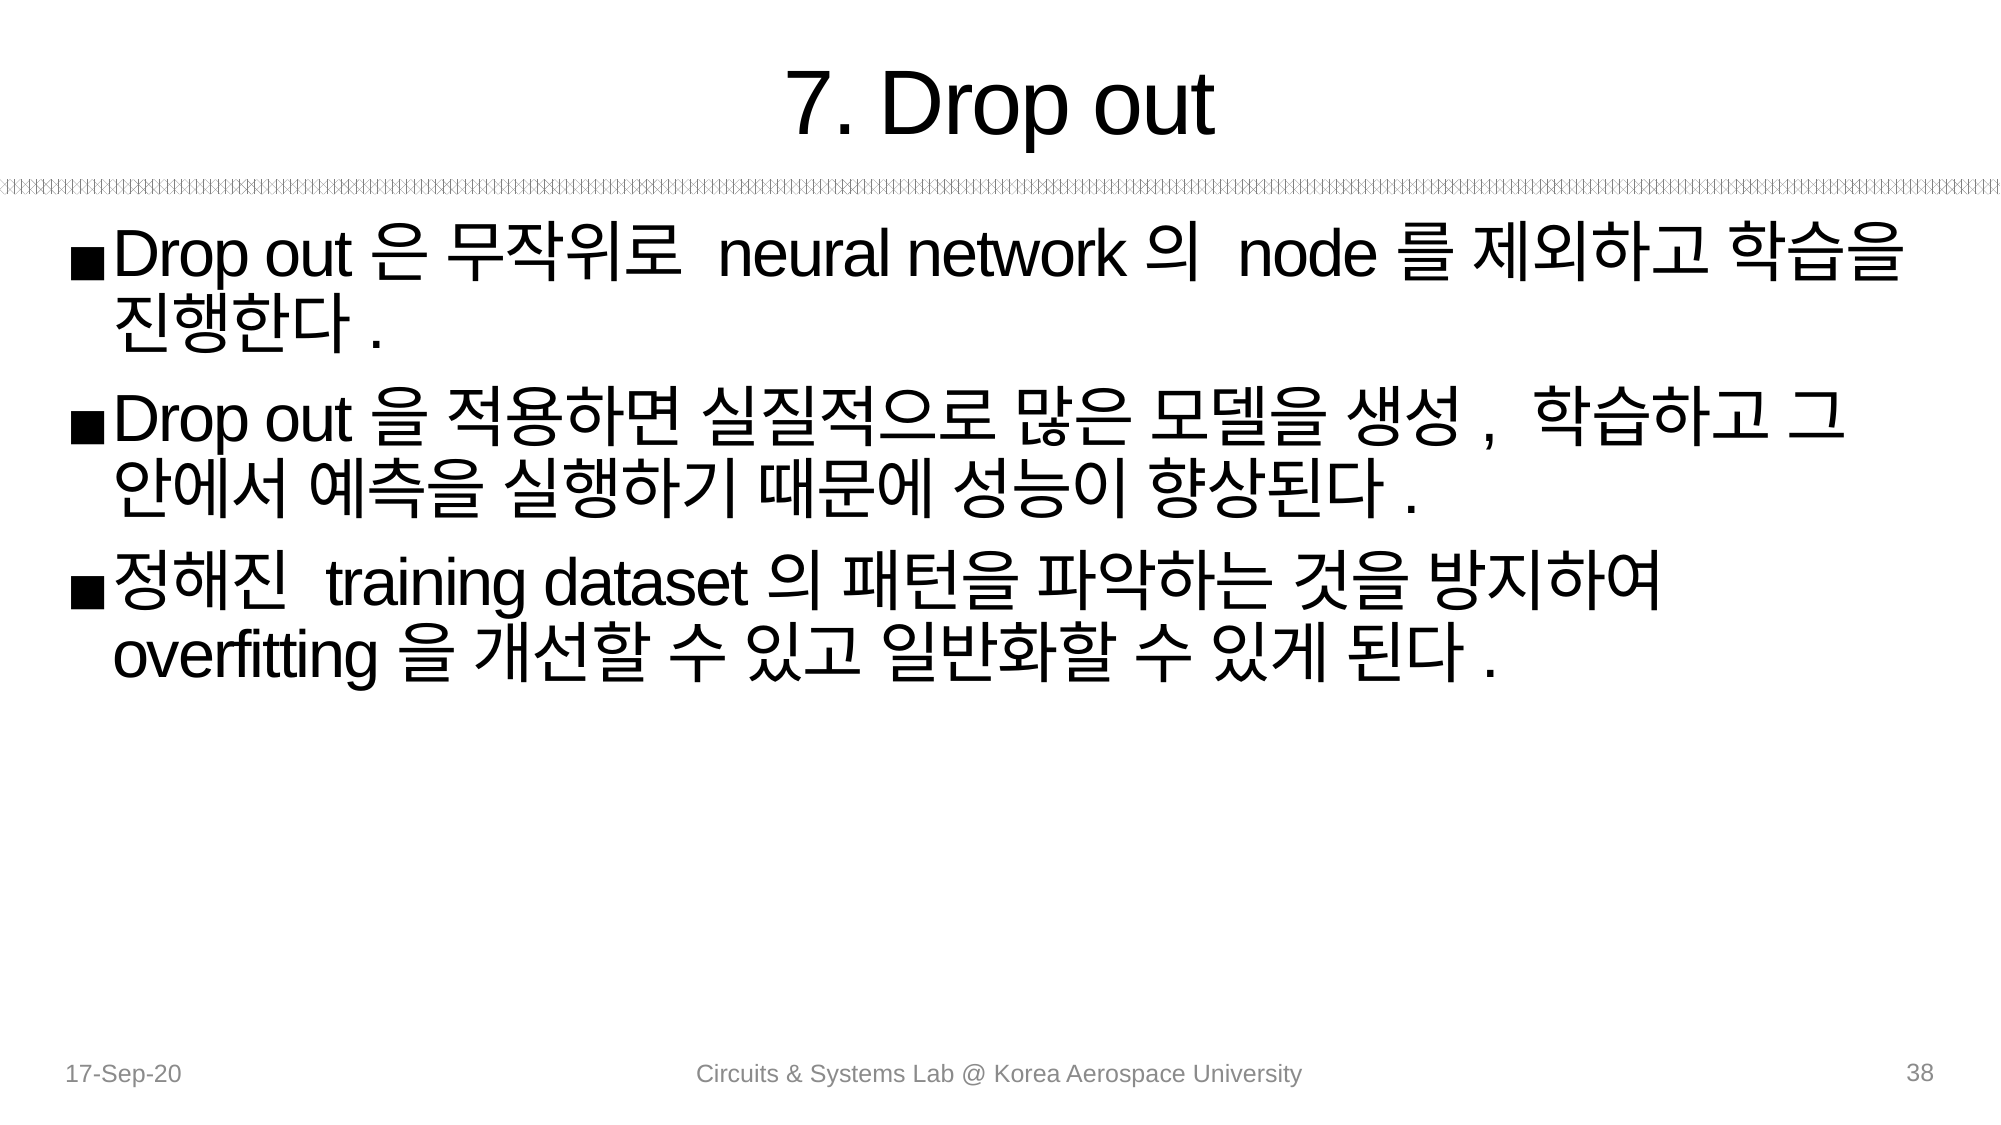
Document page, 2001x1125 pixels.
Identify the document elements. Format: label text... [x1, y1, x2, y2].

slide_number 17-Sep-20 [50, 1042, 500, 1103]
footer Circuits & Systems Lab @ Korea Aerospace University [662, 1042, 1338, 1103]
list Drop out은 무작위로 neural network의 node를 제외하고 학습을 진행한다. Drop out을 적용하면 실질적으로 많은 모델을 생성, 학습하고 그 안에서 예측을 실행하기 때문에 성능이 향상된다. 정해진 training dataset의 패턴을 파악하는 것을 방지하여 overfitting을 개선할 수 있고 일반화할 수 있게 된다. [50, 211, 1950, 1014]
slide_number 38 [1493, 1041, 1950, 1102]
title 7. Drop out [50, 32, 1950, 163]
